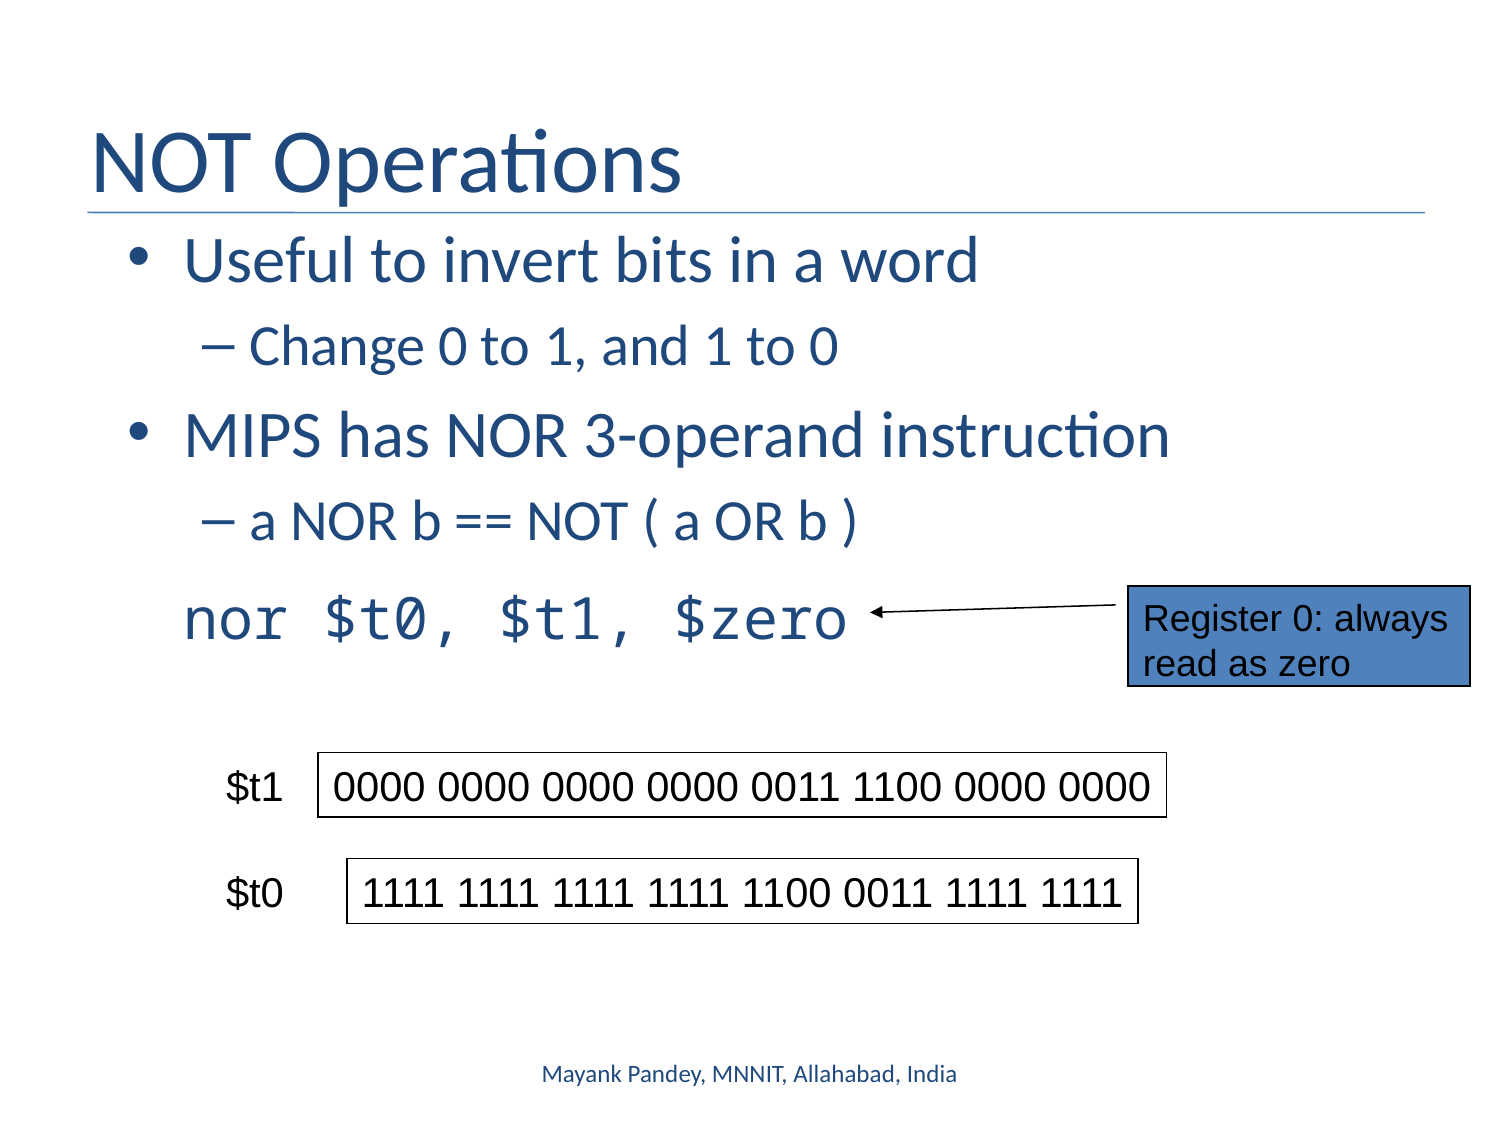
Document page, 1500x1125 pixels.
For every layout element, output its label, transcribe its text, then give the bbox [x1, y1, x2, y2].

list Useful to invert bits in a word Change 0 to 1, and 1 to 0 MIPS has NOR 3-operand instruction a NOR b == NOT ( a OR b ) nor $t0, $t1, $zero [111, 207, 1470, 738]
text_box 1111 1111 1111 1111 1100 0011 1111 1111 [346, 858, 1139, 924]
title NOT Operations [74, 62, 1426, 251]
text_box Register 0: always read as zero [870, 604, 1116, 619]
footer Mayank Pandey, MNNIT, Allahabad, India [512, 1042, 988, 1103]
text_box $t1 [211, 752, 299, 818]
text_box $t0 [211, 858, 299, 924]
text_box Register 0: always read as zero [1128, 586, 1471, 687]
text_box 0000 0000 0000 0000 0011 1100 0000 0000 [318, 752, 1167, 818]
